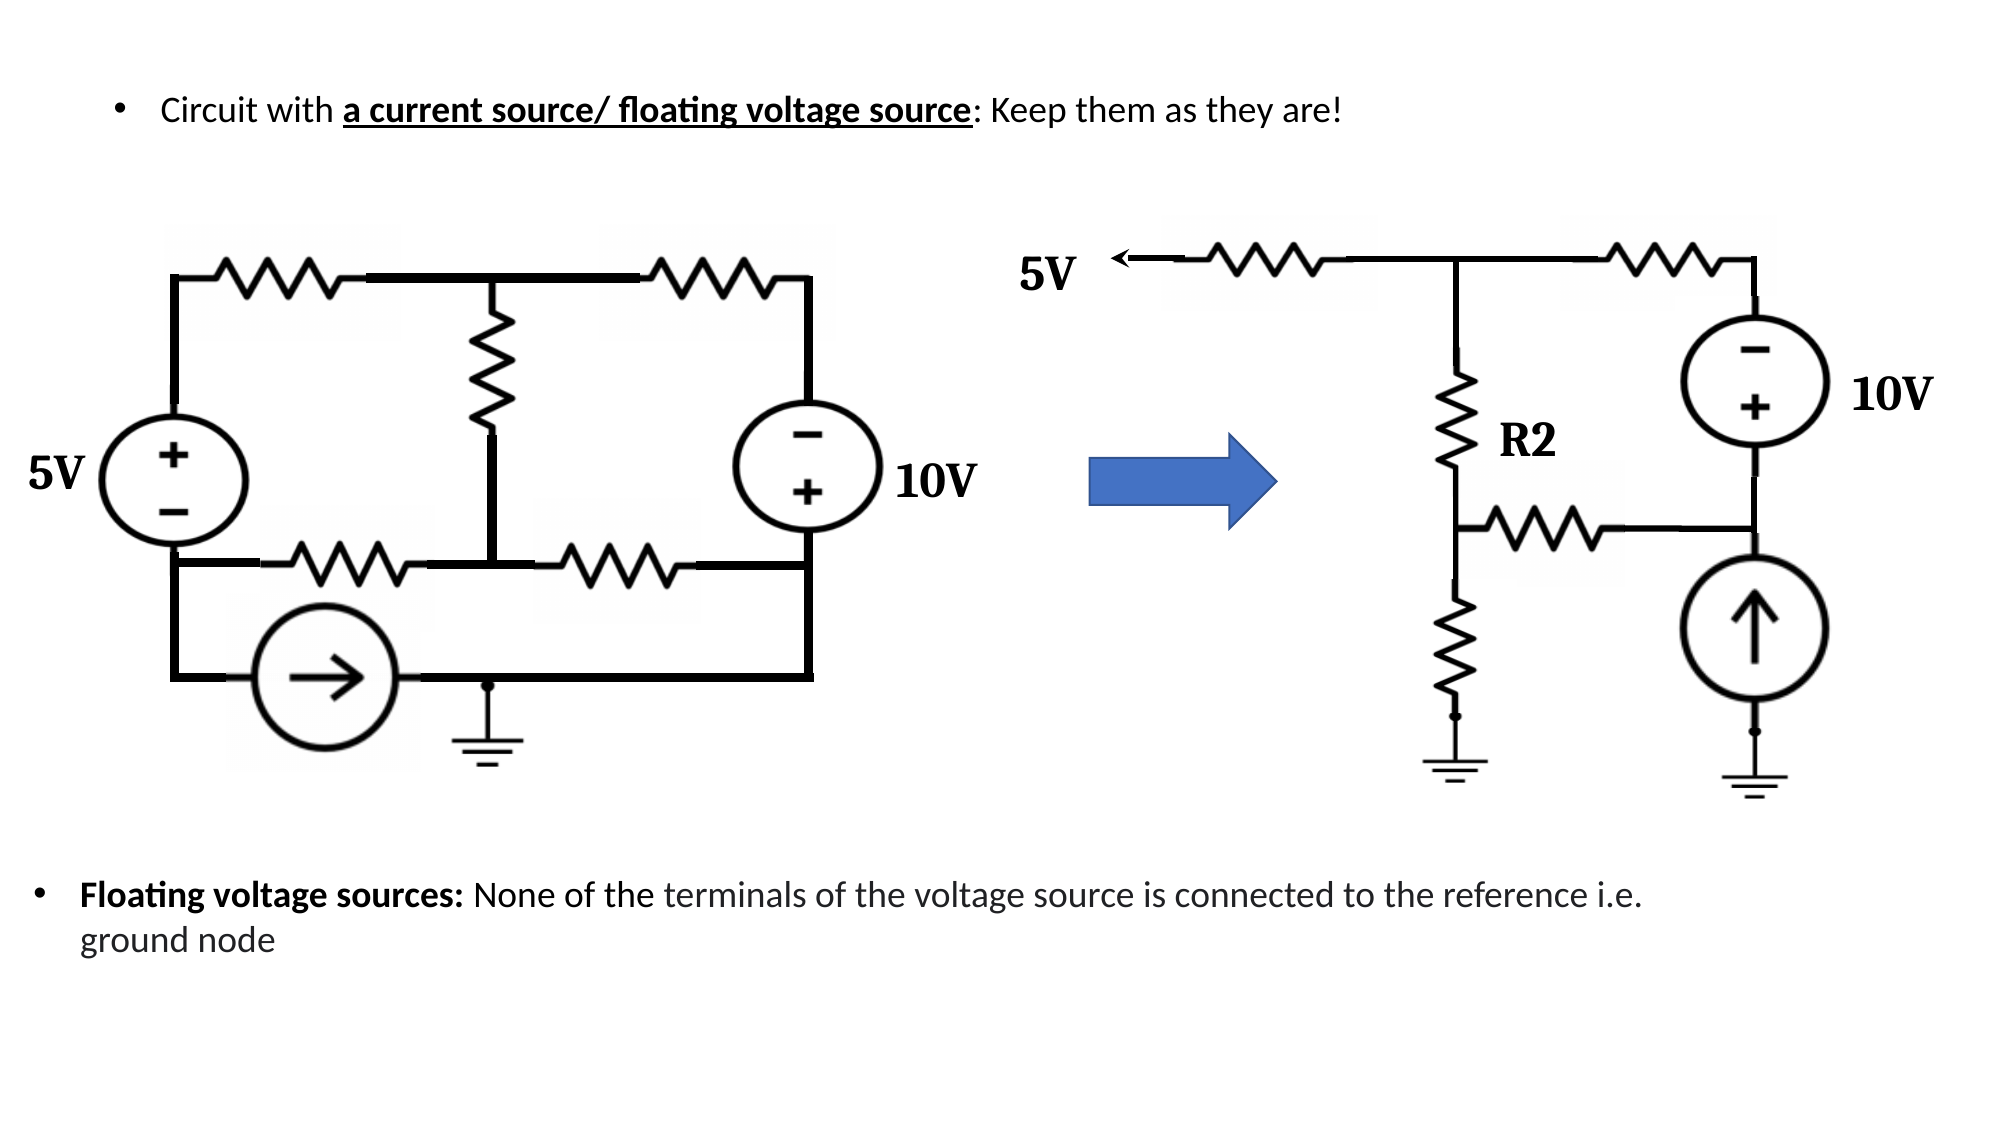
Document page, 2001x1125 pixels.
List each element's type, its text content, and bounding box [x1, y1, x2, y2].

text_box Circuit with a current source/ floating voltage source: Keep them as they are! [98, 77, 1605, 138]
text_box Floating voltage sources: None of the terminals of the voltage source is connected to the reference i.e. ground node [18, 862, 1736, 968]
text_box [12, 224, 999, 778]
picture [234, 481, 413, 781]
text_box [1004, 214, 1988, 807]
picture [553, 477, 680, 645]
